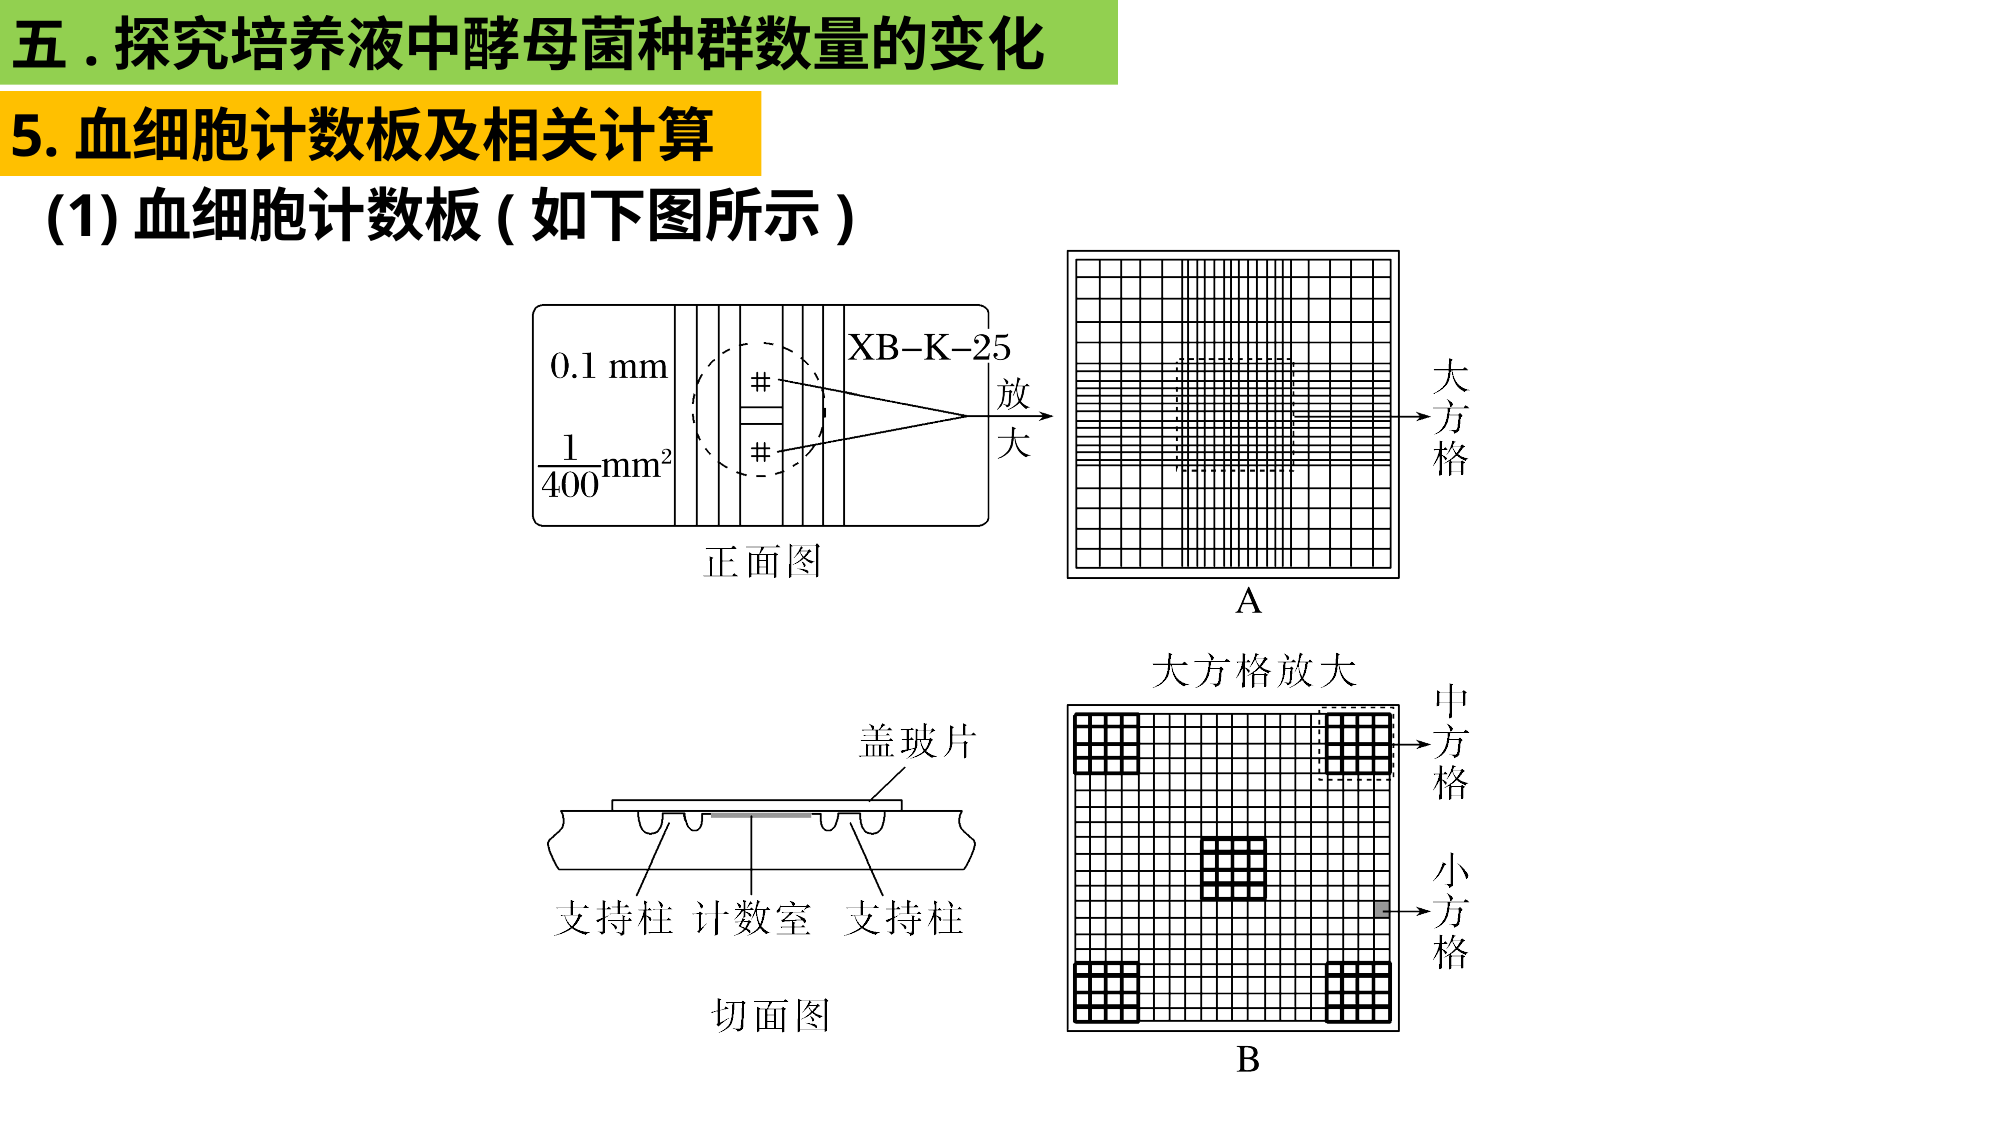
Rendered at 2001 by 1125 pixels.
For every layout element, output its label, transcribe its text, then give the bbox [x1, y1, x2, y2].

text_box (1)血细胞计数板(如下图所示) [31, 170, 905, 256]
picture [526, 645, 1474, 1075]
text_box 五.探究培养液中酵母菌种群数量的变化 [0, 0, 1118, 85]
picture [526, 243, 1474, 620]
text_box 5.血细胞计数板及相关计算 [0, 91, 762, 176]
